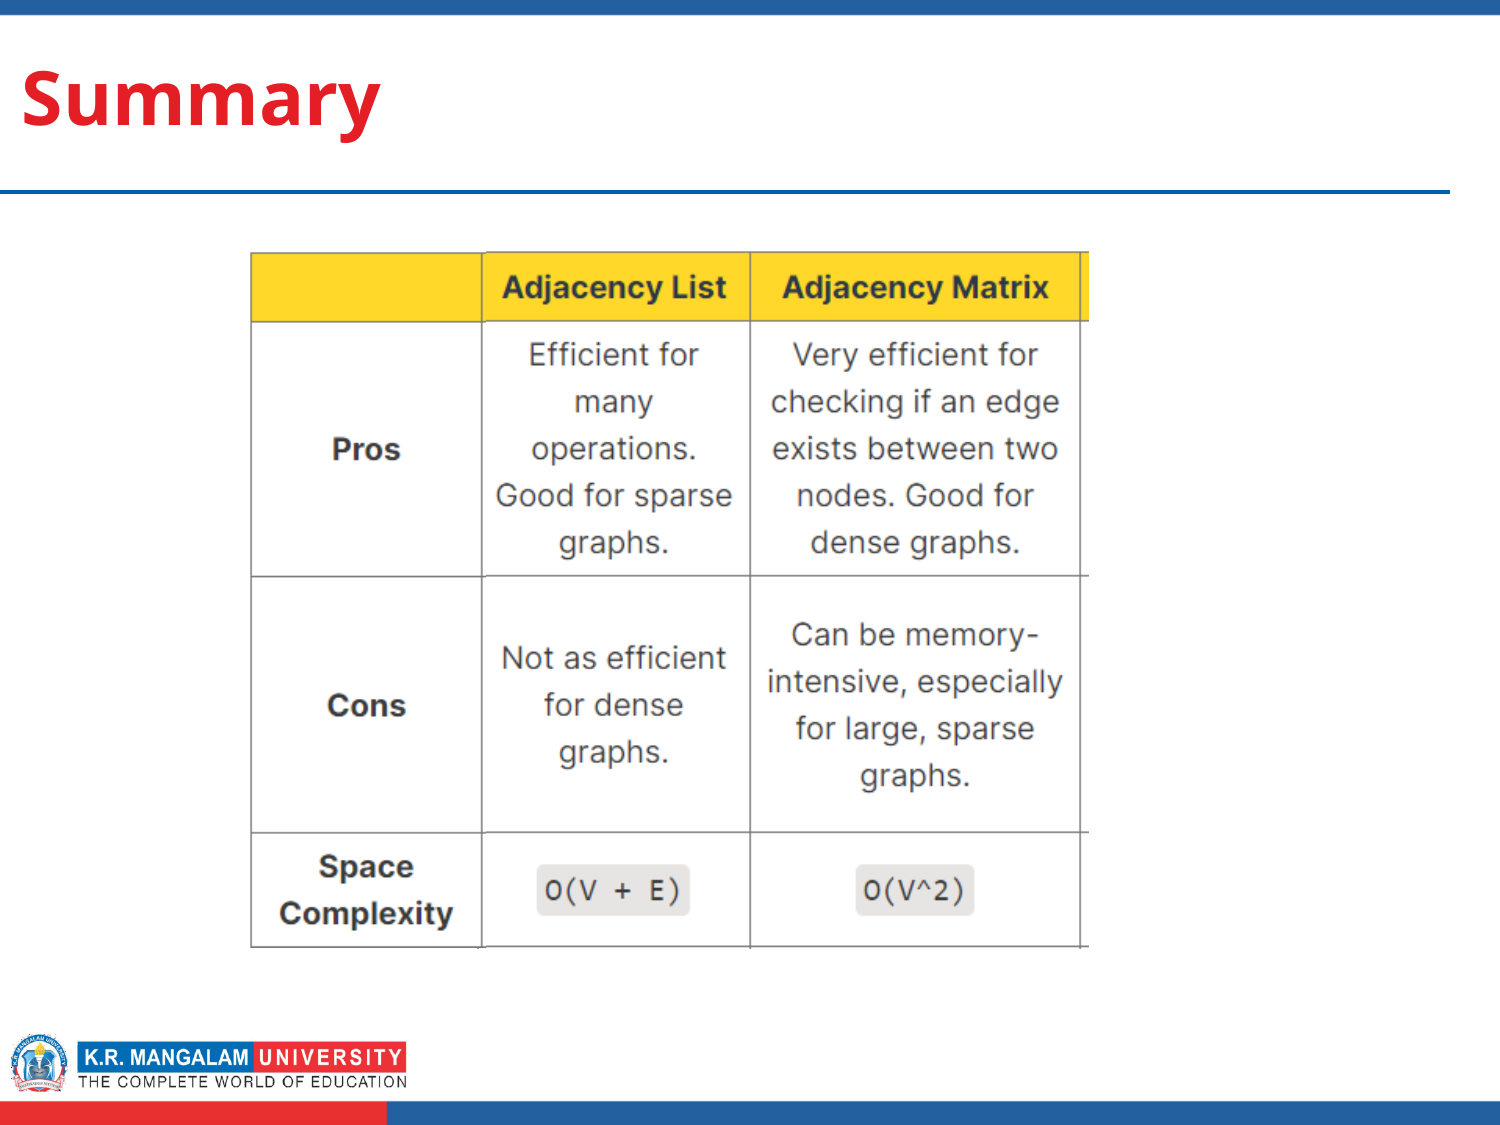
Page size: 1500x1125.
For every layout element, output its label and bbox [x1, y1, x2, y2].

picture [249, 225, 1090, 949]
list [0, 0, 1500, 1125]
picture [11, 1034, 408, 1093]
